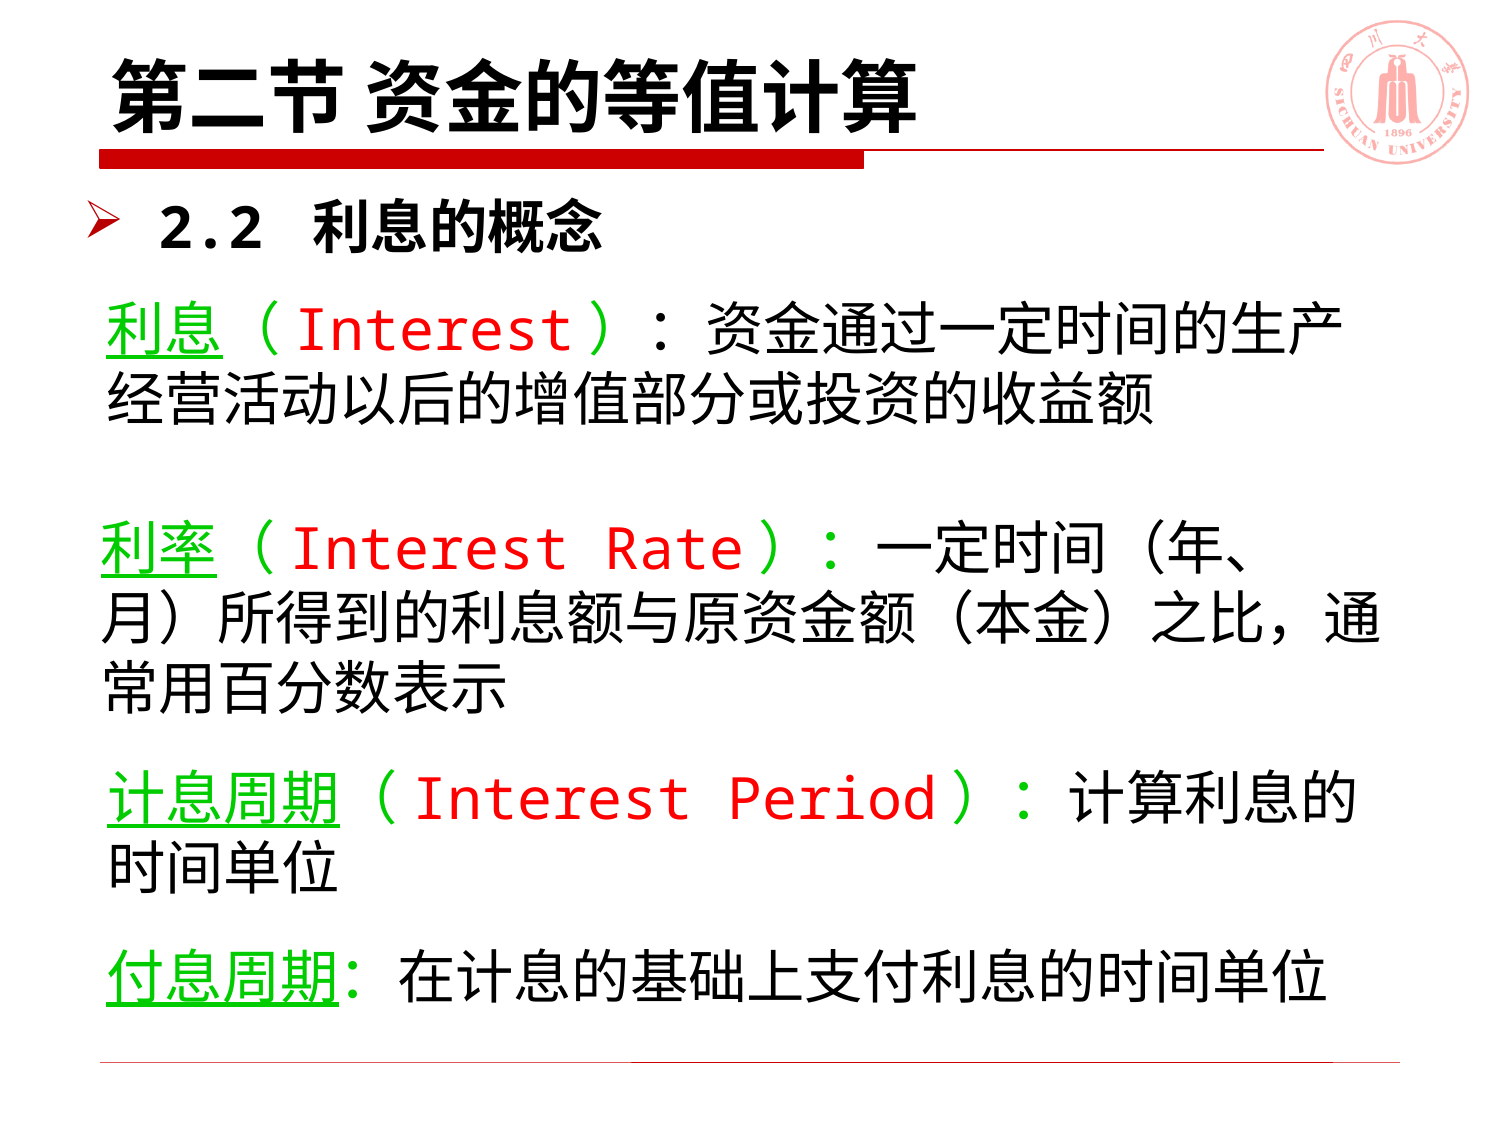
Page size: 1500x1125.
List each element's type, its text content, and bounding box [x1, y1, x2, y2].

text_box 利率（Interest Rate）：一定时间（年、月）所得到的利息额与原资金额（本金）之比，通常用百分数表示 [86, 503, 1407, 729]
text_box 计息周期（Interest Period）：计算利息的时间单位 [92, 753, 1407, 909]
text_box 利息（Interest）：资金通过一定时间的生产经营活动以后的增值部分或投资的收益额 [91, 284, 1407, 440]
title 第二节 资金的等值计算 [94, 0, 1407, 150]
text_box 付息周期：在计息的基础上支付利息的时间单位 [91, 932, 1492, 1018]
text_box 当m >1时 [1324, 18, 1471, 166]
text_box 2.2 利息的概念 [62, 187, 625, 300]
